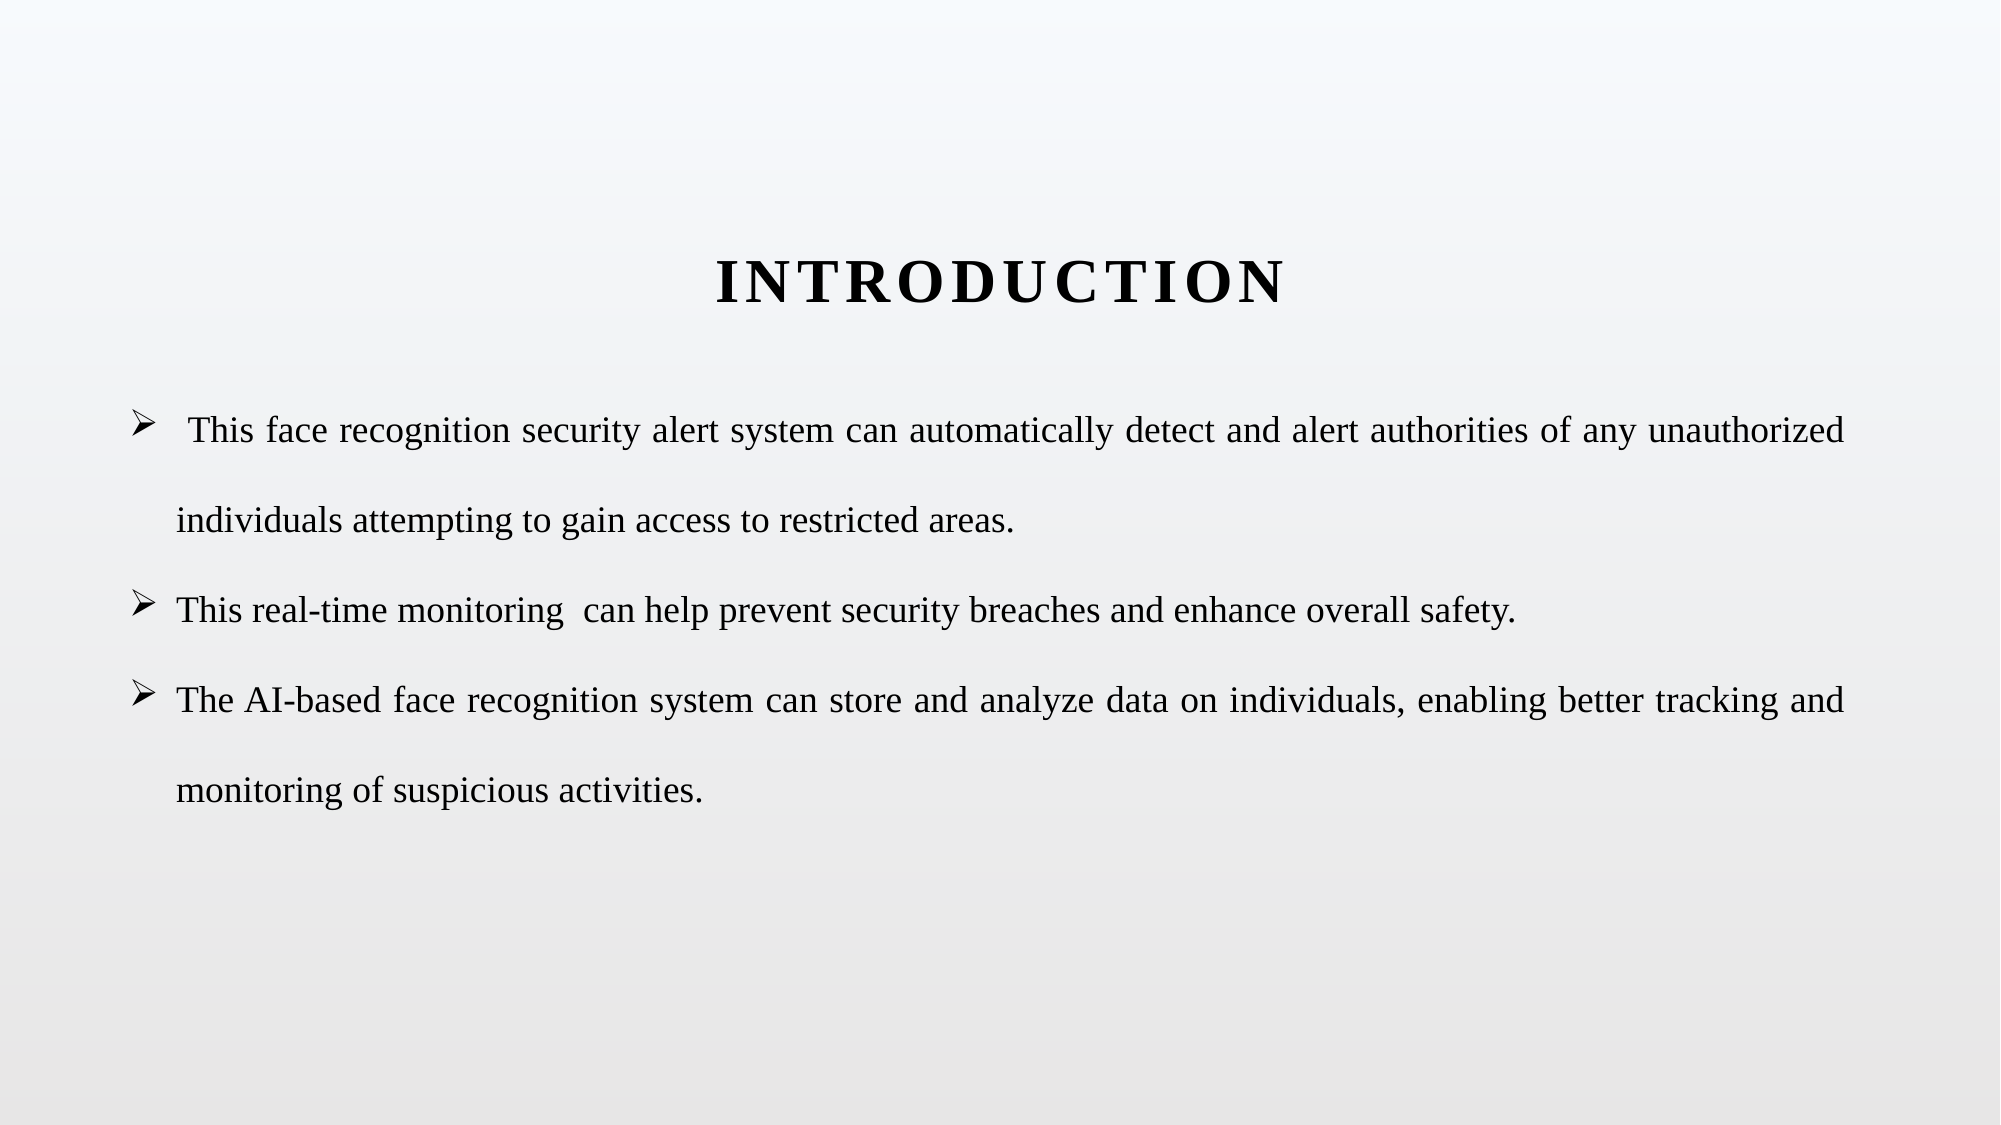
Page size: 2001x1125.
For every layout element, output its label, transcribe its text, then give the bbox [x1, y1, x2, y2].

text_box This face recognition security alert system can automatically detect and alert authorities of any unauthorized individuals attempting to gain access to restricted areas. This real-time monitoring can help prevent security breaches and enhance overall safety. The AI-based face recognition system can store and analyze data on individuals, enabling better tracking and monitoring of suspicious activities. [114, 352, 1862, 818]
text_box INTRODUCTION [0, 0, 2000, 324]
